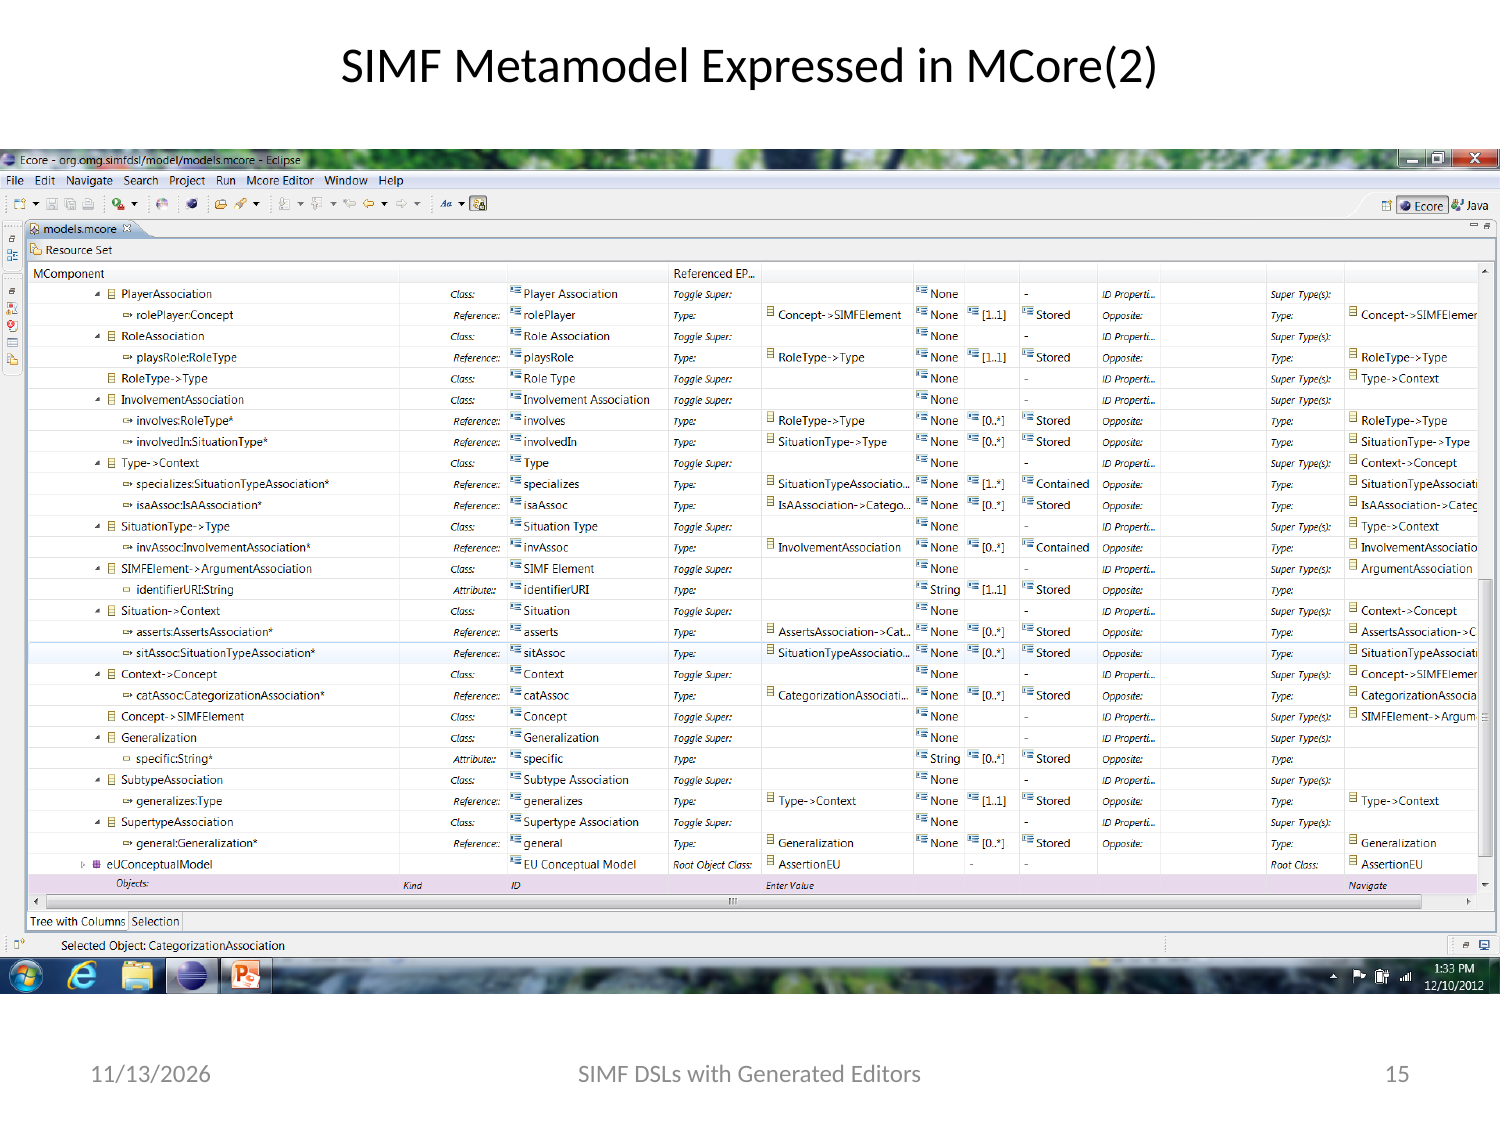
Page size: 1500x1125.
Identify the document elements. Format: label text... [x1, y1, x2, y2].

slide_number 15 [1074, 1042, 1425, 1103]
picture [0, 149, 1500, 994]
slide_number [75, 1042, 425, 1103]
footer SIMF DSLs with Generated Editors [512, 1042, 988, 1103]
title SIMF Metamodel Expressed in MCore(2) [75, 24, 1425, 100]
